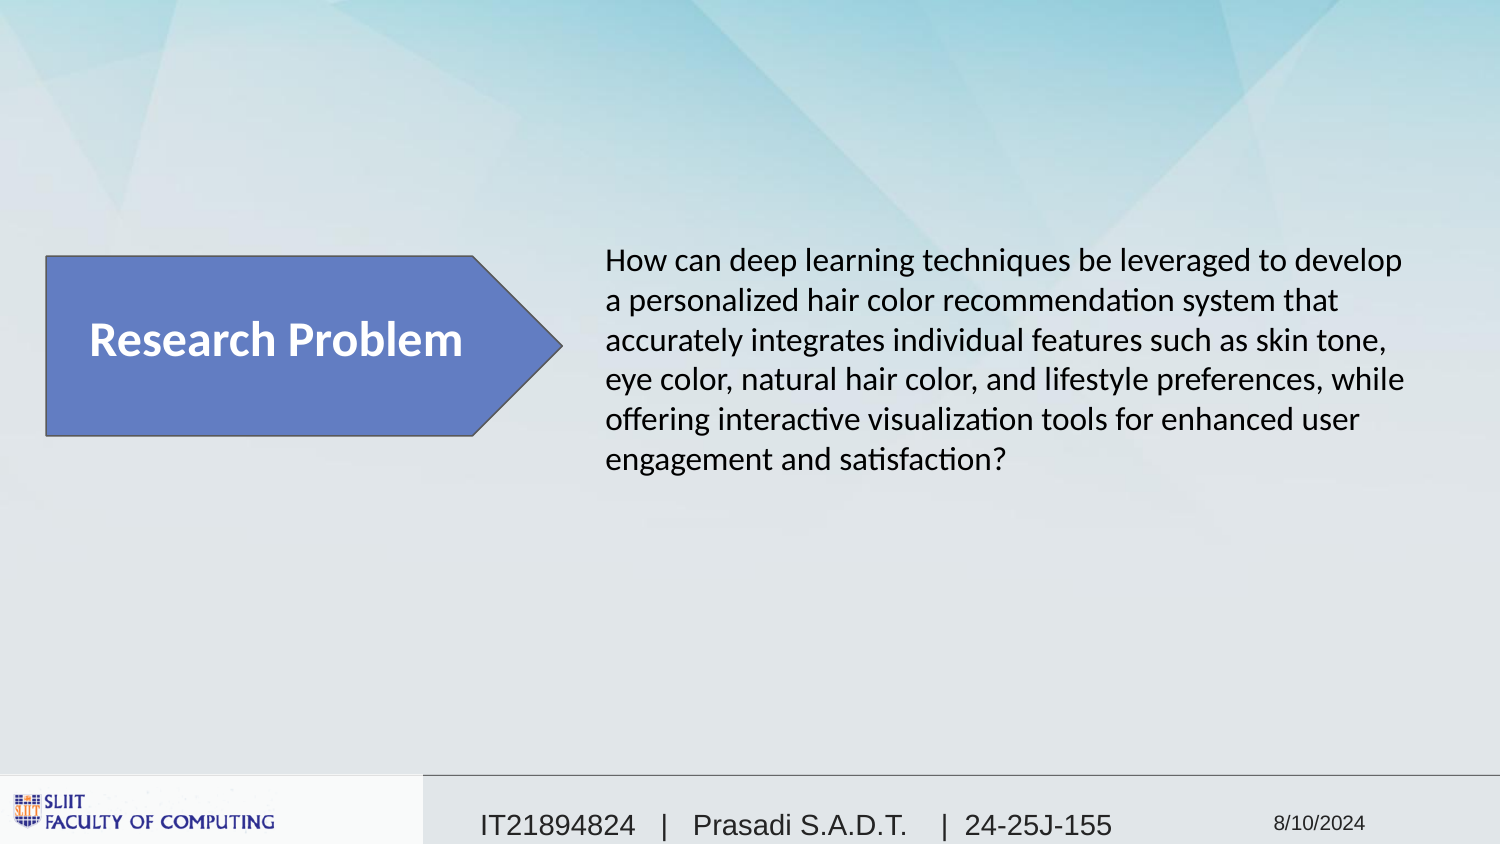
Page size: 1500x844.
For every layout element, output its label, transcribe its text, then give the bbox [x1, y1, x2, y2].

text_box Research Problem [74, 291, 590, 422]
picture [0, 0, 1500, 844]
text_box [46, 256, 508, 436]
text_box IT21894824 | Prasadi S.A.D.T. | 24-25J-155 [427, 796, 1255, 842]
text_box How can deep learning techniques be leveraged to develop a personalized hair color recommendation system that accurately integrates individual features such as skin tone, eye color, natural hair color, and lifestyle preferences, while offering interactive visualization tools for enhanced user engagement and satisfaction? [590, 222, 1428, 422]
text_box 8/10/2024 [1254, 802, 1385, 835]
